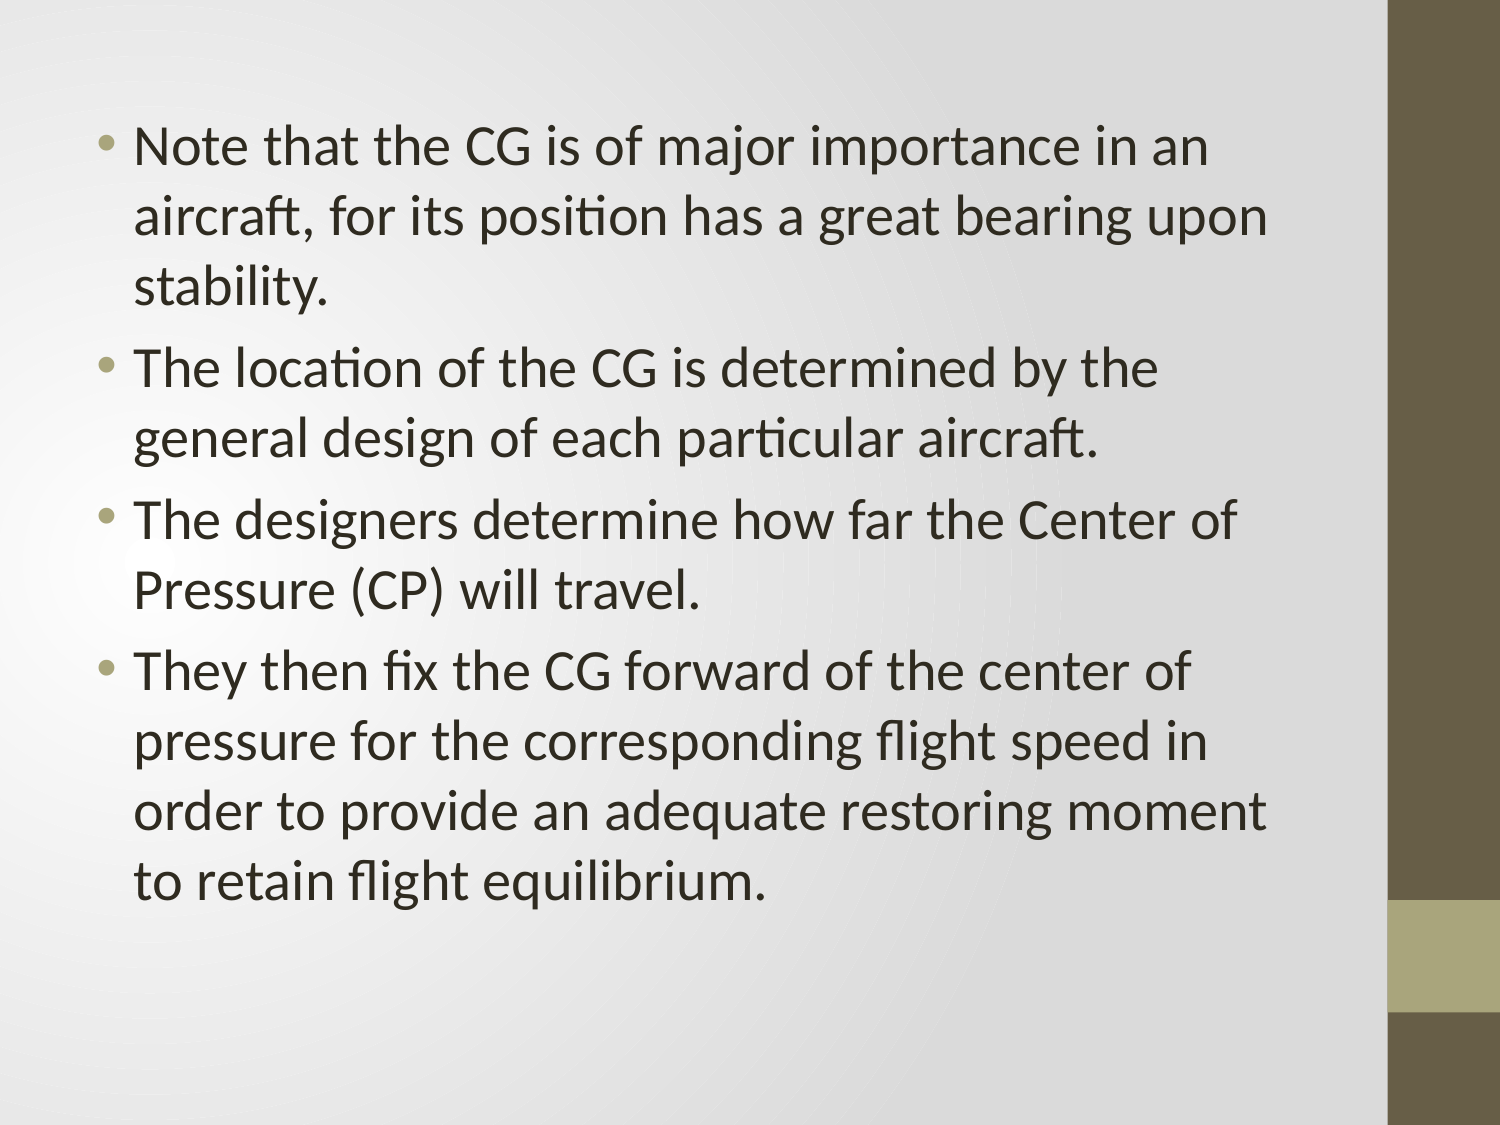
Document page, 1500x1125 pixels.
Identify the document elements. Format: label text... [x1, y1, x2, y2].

list Note that the CG is of major importance in an aircraft, for its position has a great bearing upon stability. The location of the CG is determined by the general design of each particular aircraft. The designers determine how far the Center of Pressure (CP) will travel. They then fix the CG forward of the center of pressure for the corresponding flight speed in order to provide an adequate restoring moment to retain flight equilibrium. [62, 99, 1325, 1050]
